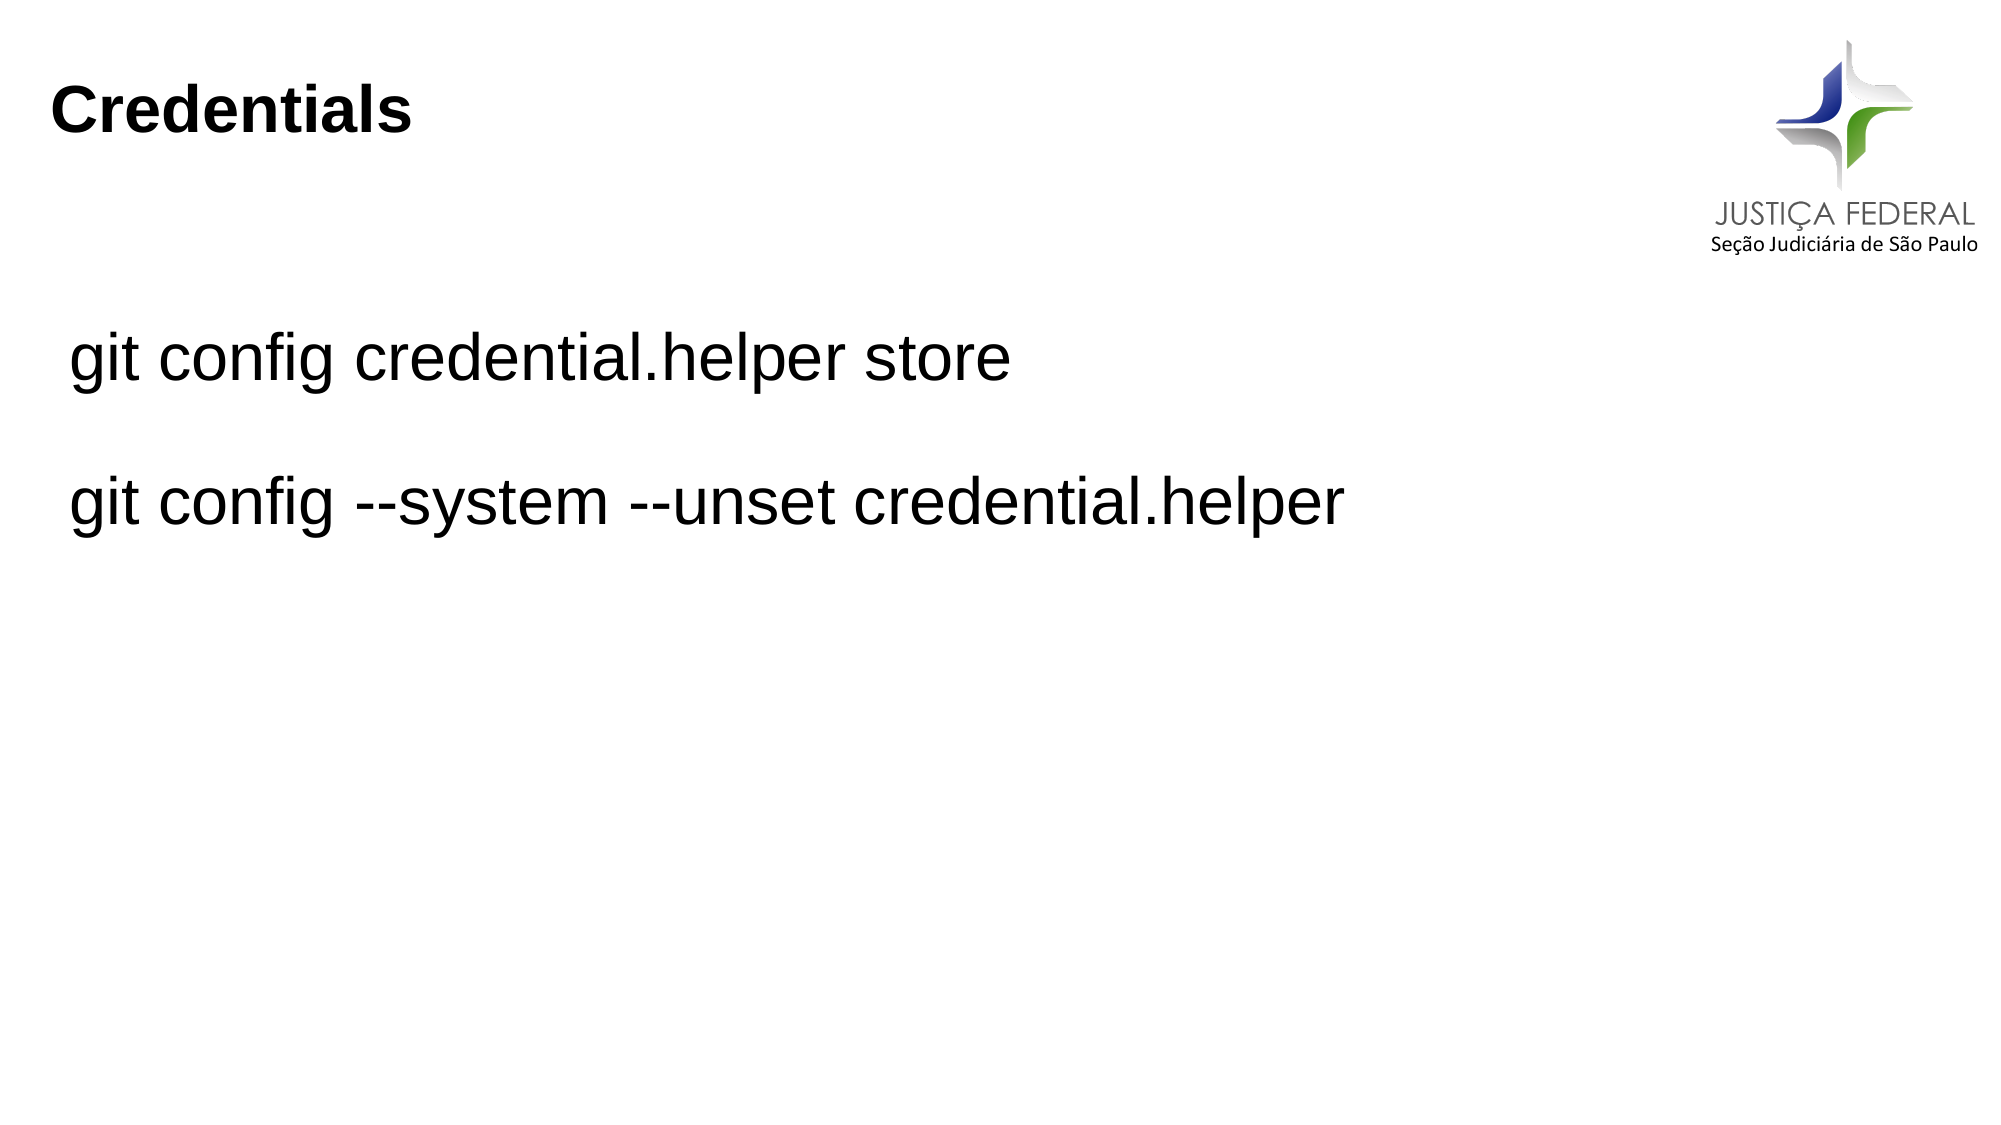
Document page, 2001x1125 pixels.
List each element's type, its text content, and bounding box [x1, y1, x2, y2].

text_box git config credential.helper store git config --system --unset credential.helper [54, 270, 1949, 610]
picture [1696, 7, 1993, 273]
text_box Credentials [35, 0, 1761, 214]
